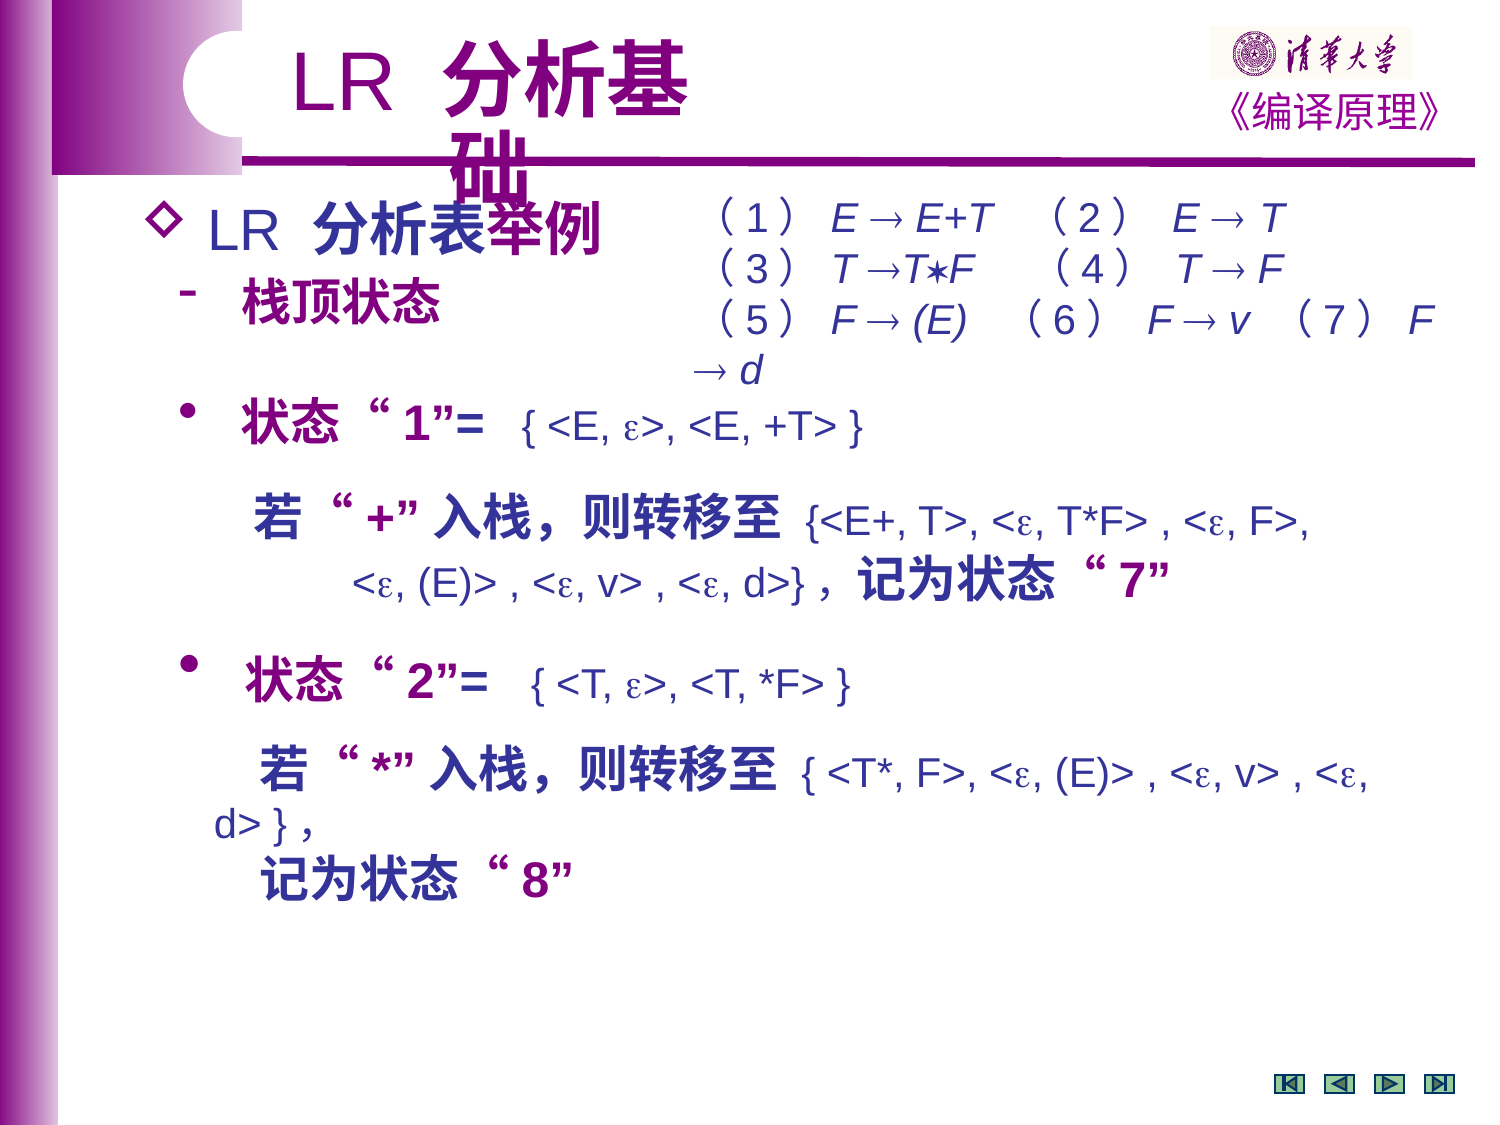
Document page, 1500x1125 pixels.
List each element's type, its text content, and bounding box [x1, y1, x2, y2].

text_box （1）E  E+T （2） E  T （3）T TF （4） T  F （5）F  (E) （6） F  v （7）F  d [679, 174, 1459, 374]
text_box 状态“1”= { <E, >, <E, +T> } 若“+”入栈，则转移至 {<E+, T>, <, T*F> , <, F>, <, (E)> , <, v> , <, d>}，记为状态“7” 状态“2”= { <T, >, <T, *F> } 若“*”入栈，则转移至 { <T*, F>, <, (E)> , <, v> , <, d> }， 记为状态“8” [124, 374, 1495, 915]
text_box [1274, 1074, 1305, 1093]
picture [1210, 26, 1412, 79]
text_box LR 分析表举例 栈顶状态 [123, 184, 621, 340]
text_box LR 分析基础 [242, 30, 739, 226]
text_box [1324, 1074, 1355, 1093]
text_box [1424, 1074, 1455, 1093]
text_box [1374, 1074, 1405, 1093]
